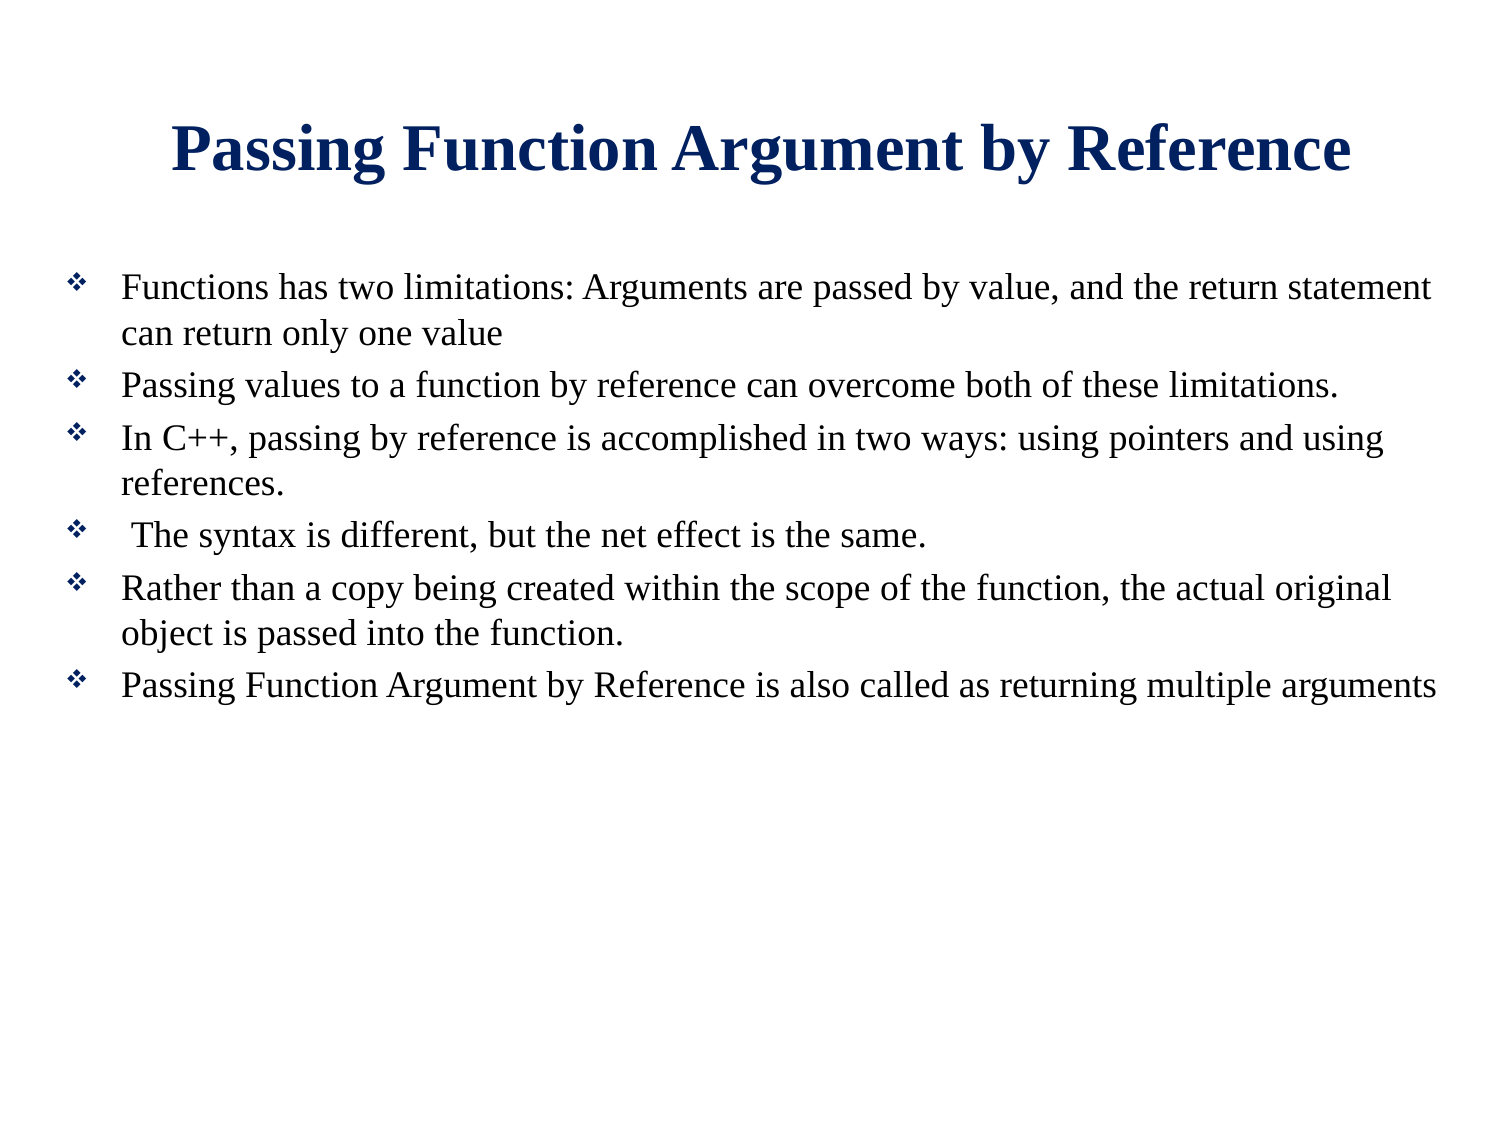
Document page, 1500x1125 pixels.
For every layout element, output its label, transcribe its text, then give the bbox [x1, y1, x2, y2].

list Functions has two limitations: Arguments are passed by value, and the return statement can return only one value Passing values to a function by reference can overcome both of these limitations. In C++, passing by reference is accomplished in two ways: using pointers and using references. The syntax is different, but the net effect is the same. Rather than a copy being created within the scope of the function, the actual original object is passed into the function. Passing Function Argument by Reference is also called as returning multiple arguments [49, 254, 1476, 998]
title Passing Function Argument by Reference [50, 75, 1475, 213]
